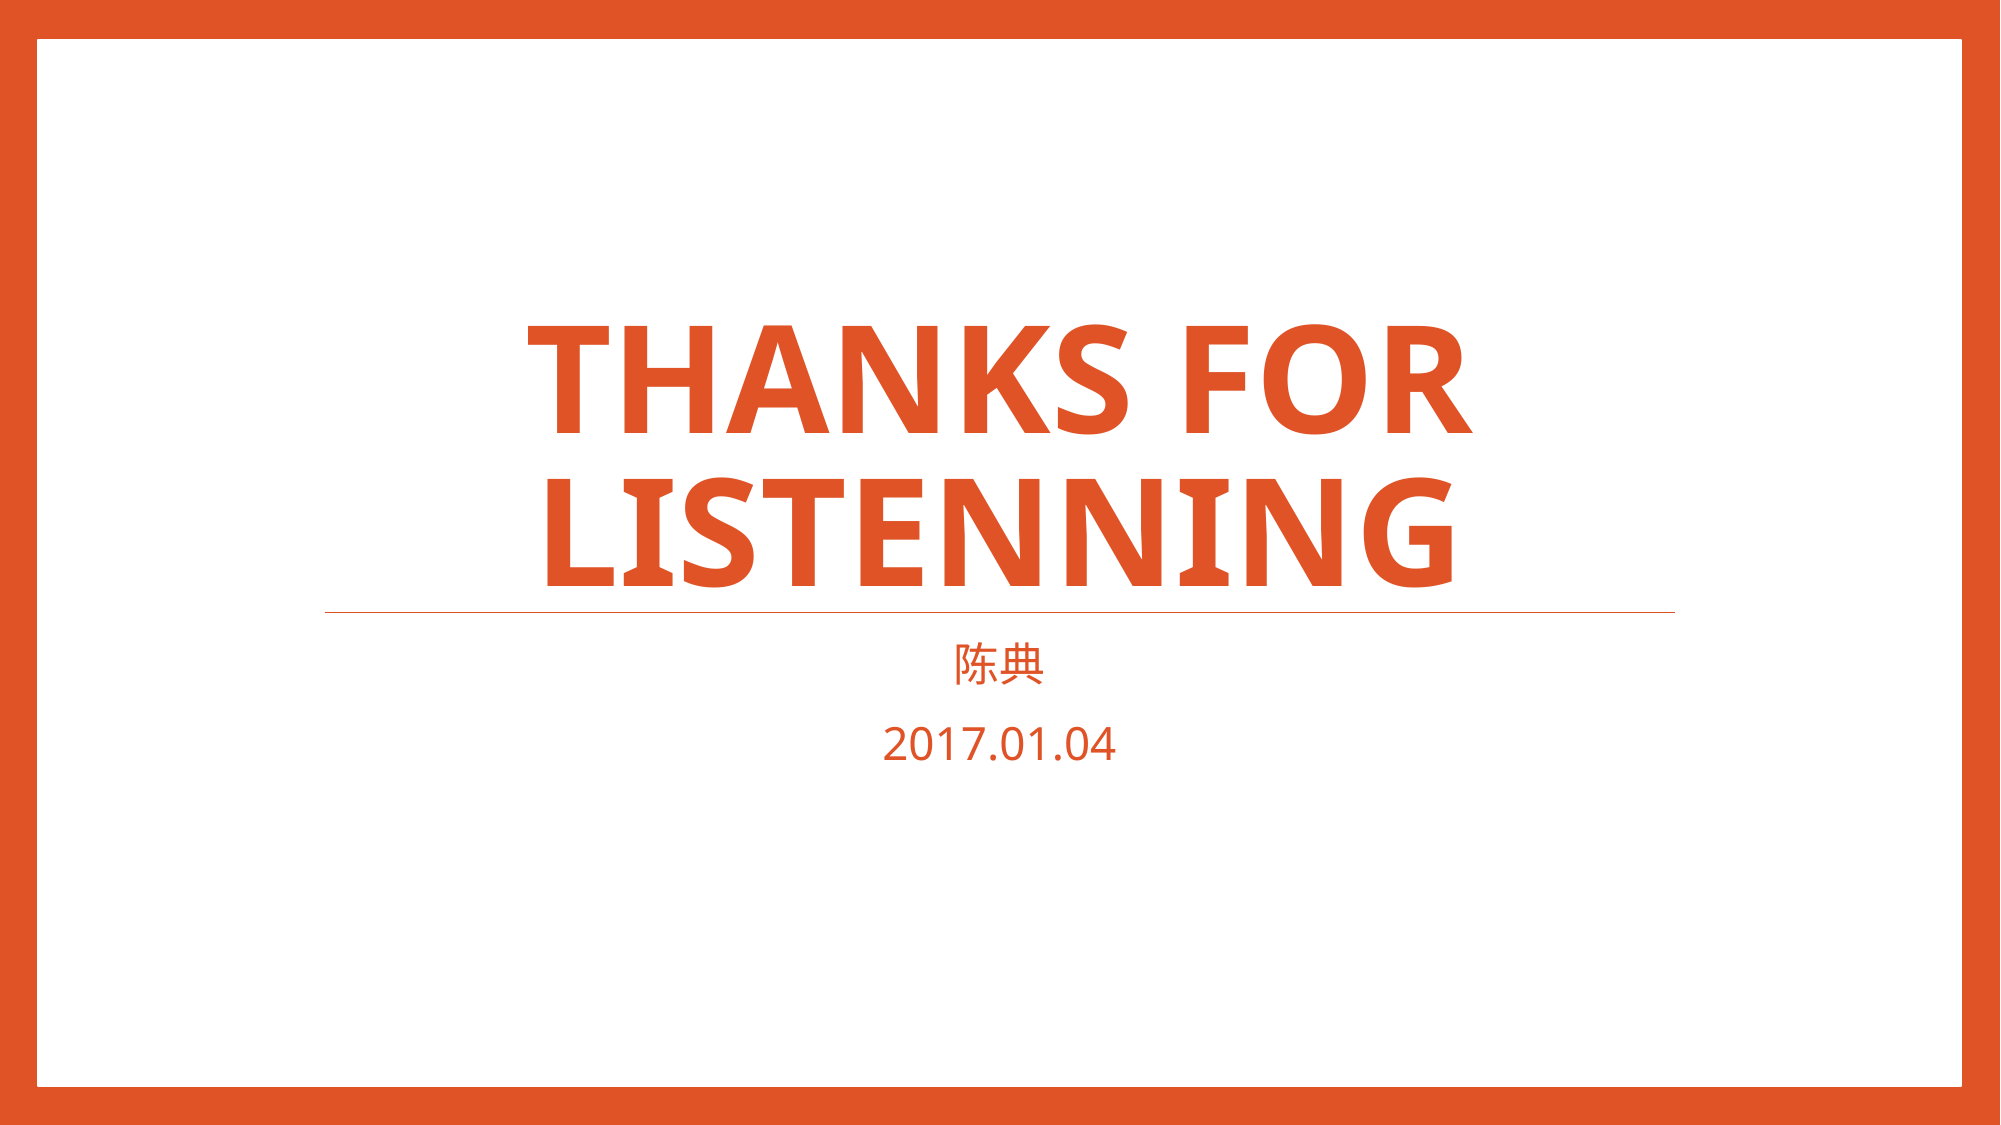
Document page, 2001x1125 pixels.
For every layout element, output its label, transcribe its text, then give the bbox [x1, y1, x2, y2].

title THANKS FOR LISTENNING [182, 144, 1818, 625]
subtitle 陈典 2017.01.04 [280, 634, 1719, 863]
